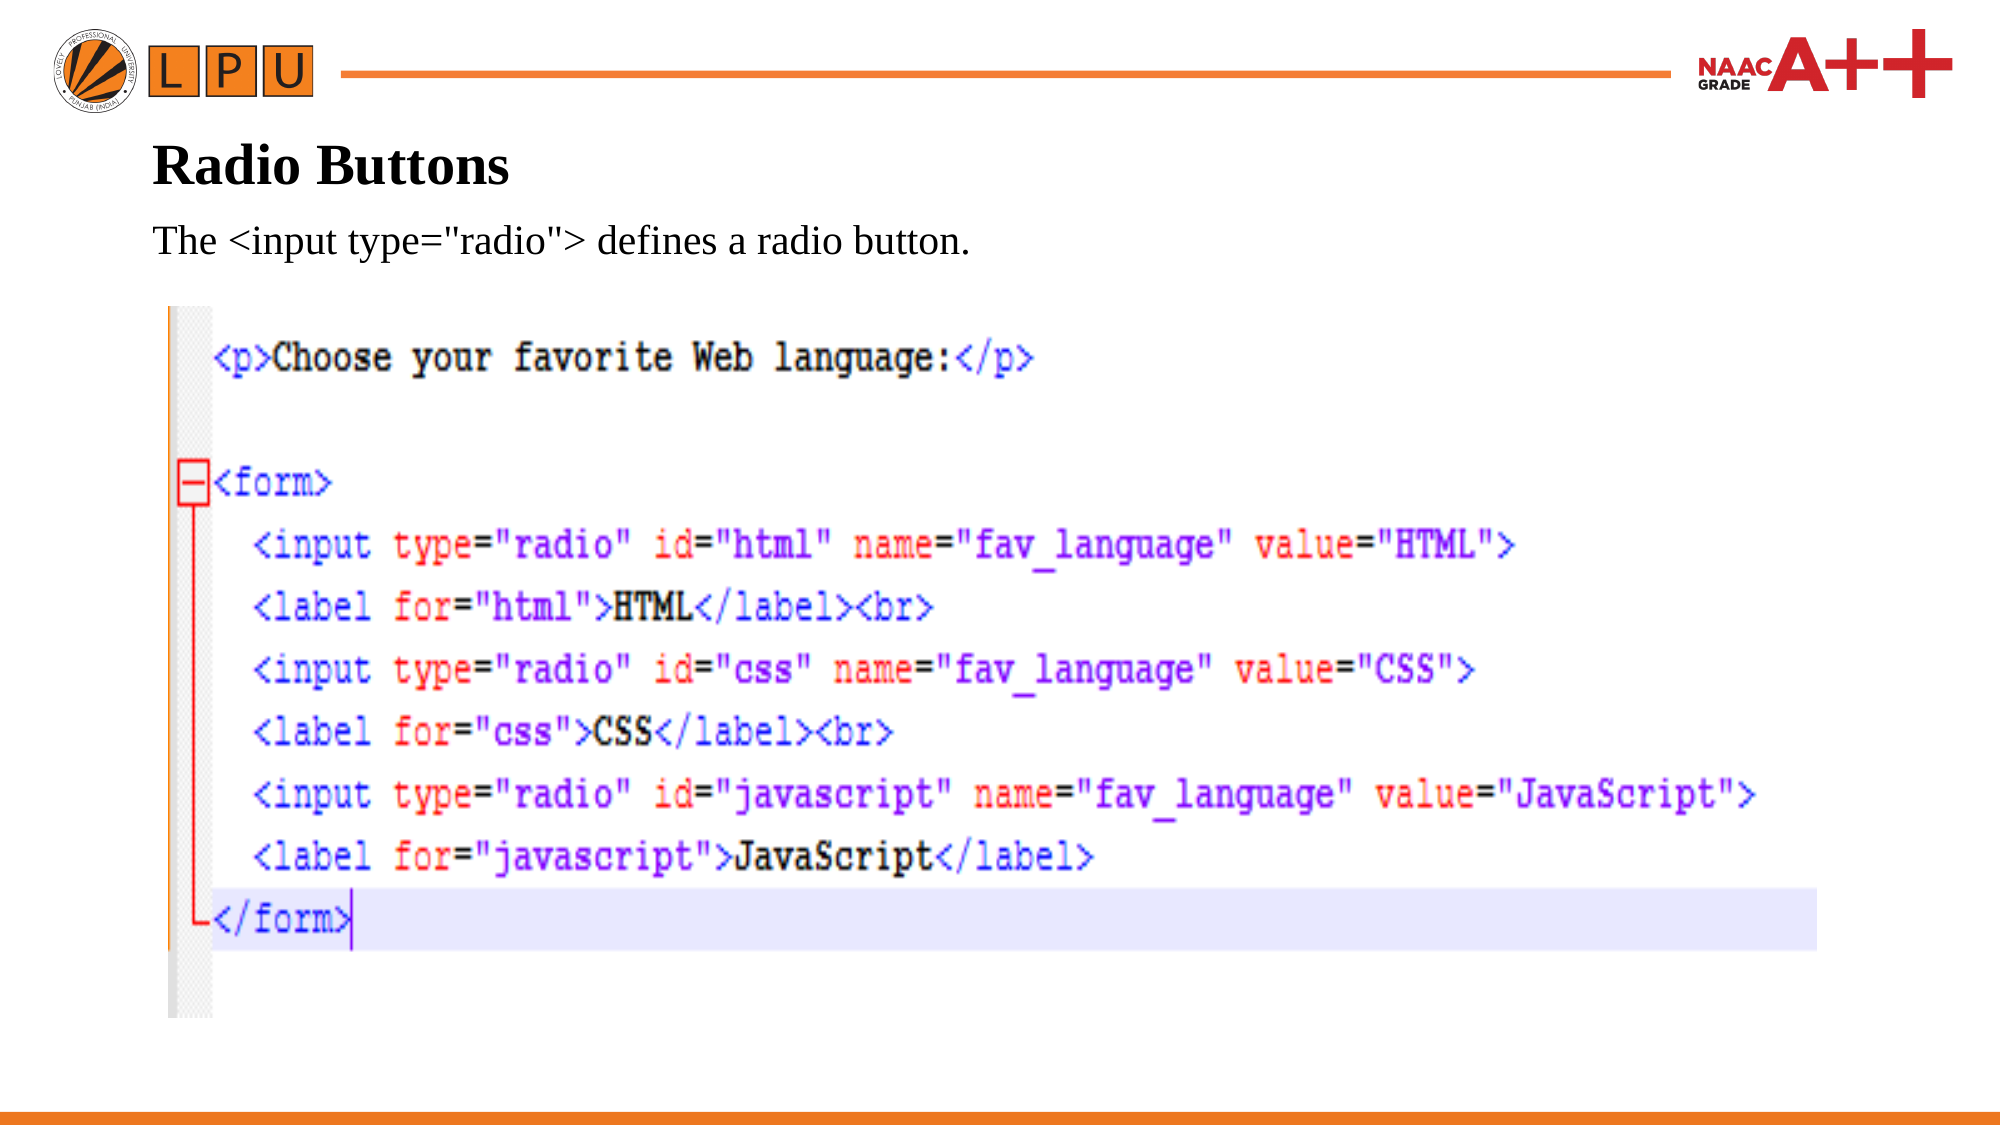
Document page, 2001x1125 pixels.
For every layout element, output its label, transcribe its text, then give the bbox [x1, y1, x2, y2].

list Radio Buttons The <input type="radio"> defines a radio button. [137, 126, 1863, 1014]
picture [168, 306, 1817, 1018]
